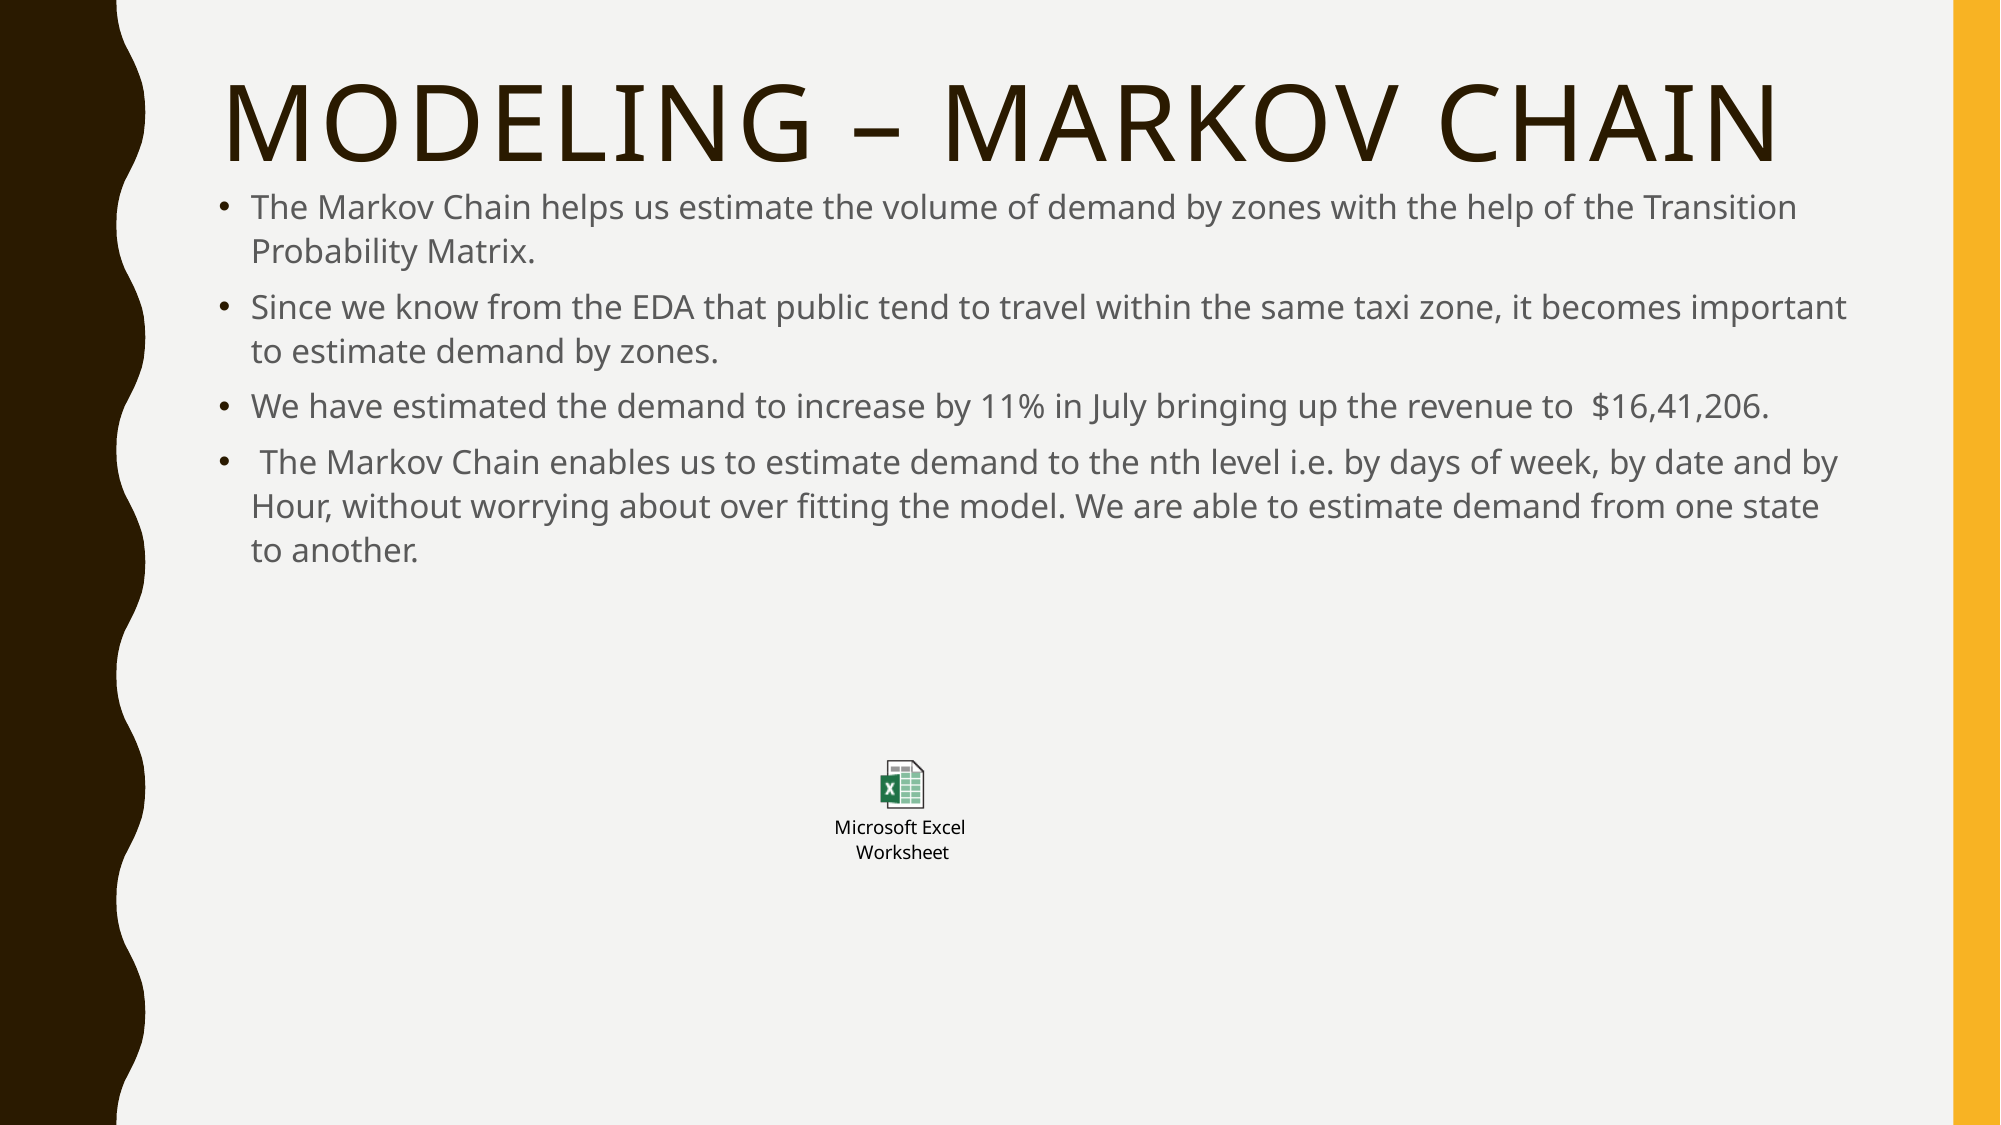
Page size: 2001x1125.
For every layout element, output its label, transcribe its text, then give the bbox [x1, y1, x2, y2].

text_box The Markov Chain helps us estimate the volume of demand by zones with the help of the Transition Probability Matrix. Since we know from the EDA that public tend to travel within the same taxi zone, it becomes important to estimate demand by zones. We have estimated the demand to increase by 11% in July bringing up the revenue to $16,41,206. The Markov Chain enables us to estimate demand to the nth level i.e. by days of week, by date and by Hour, without worrying about over fitting the model. We are able to estimate demand from one state to another. [203, 174, 1874, 585]
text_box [827, 759, 978, 890]
title Modeling – Markov Chain [205, 62, 1875, 308]
